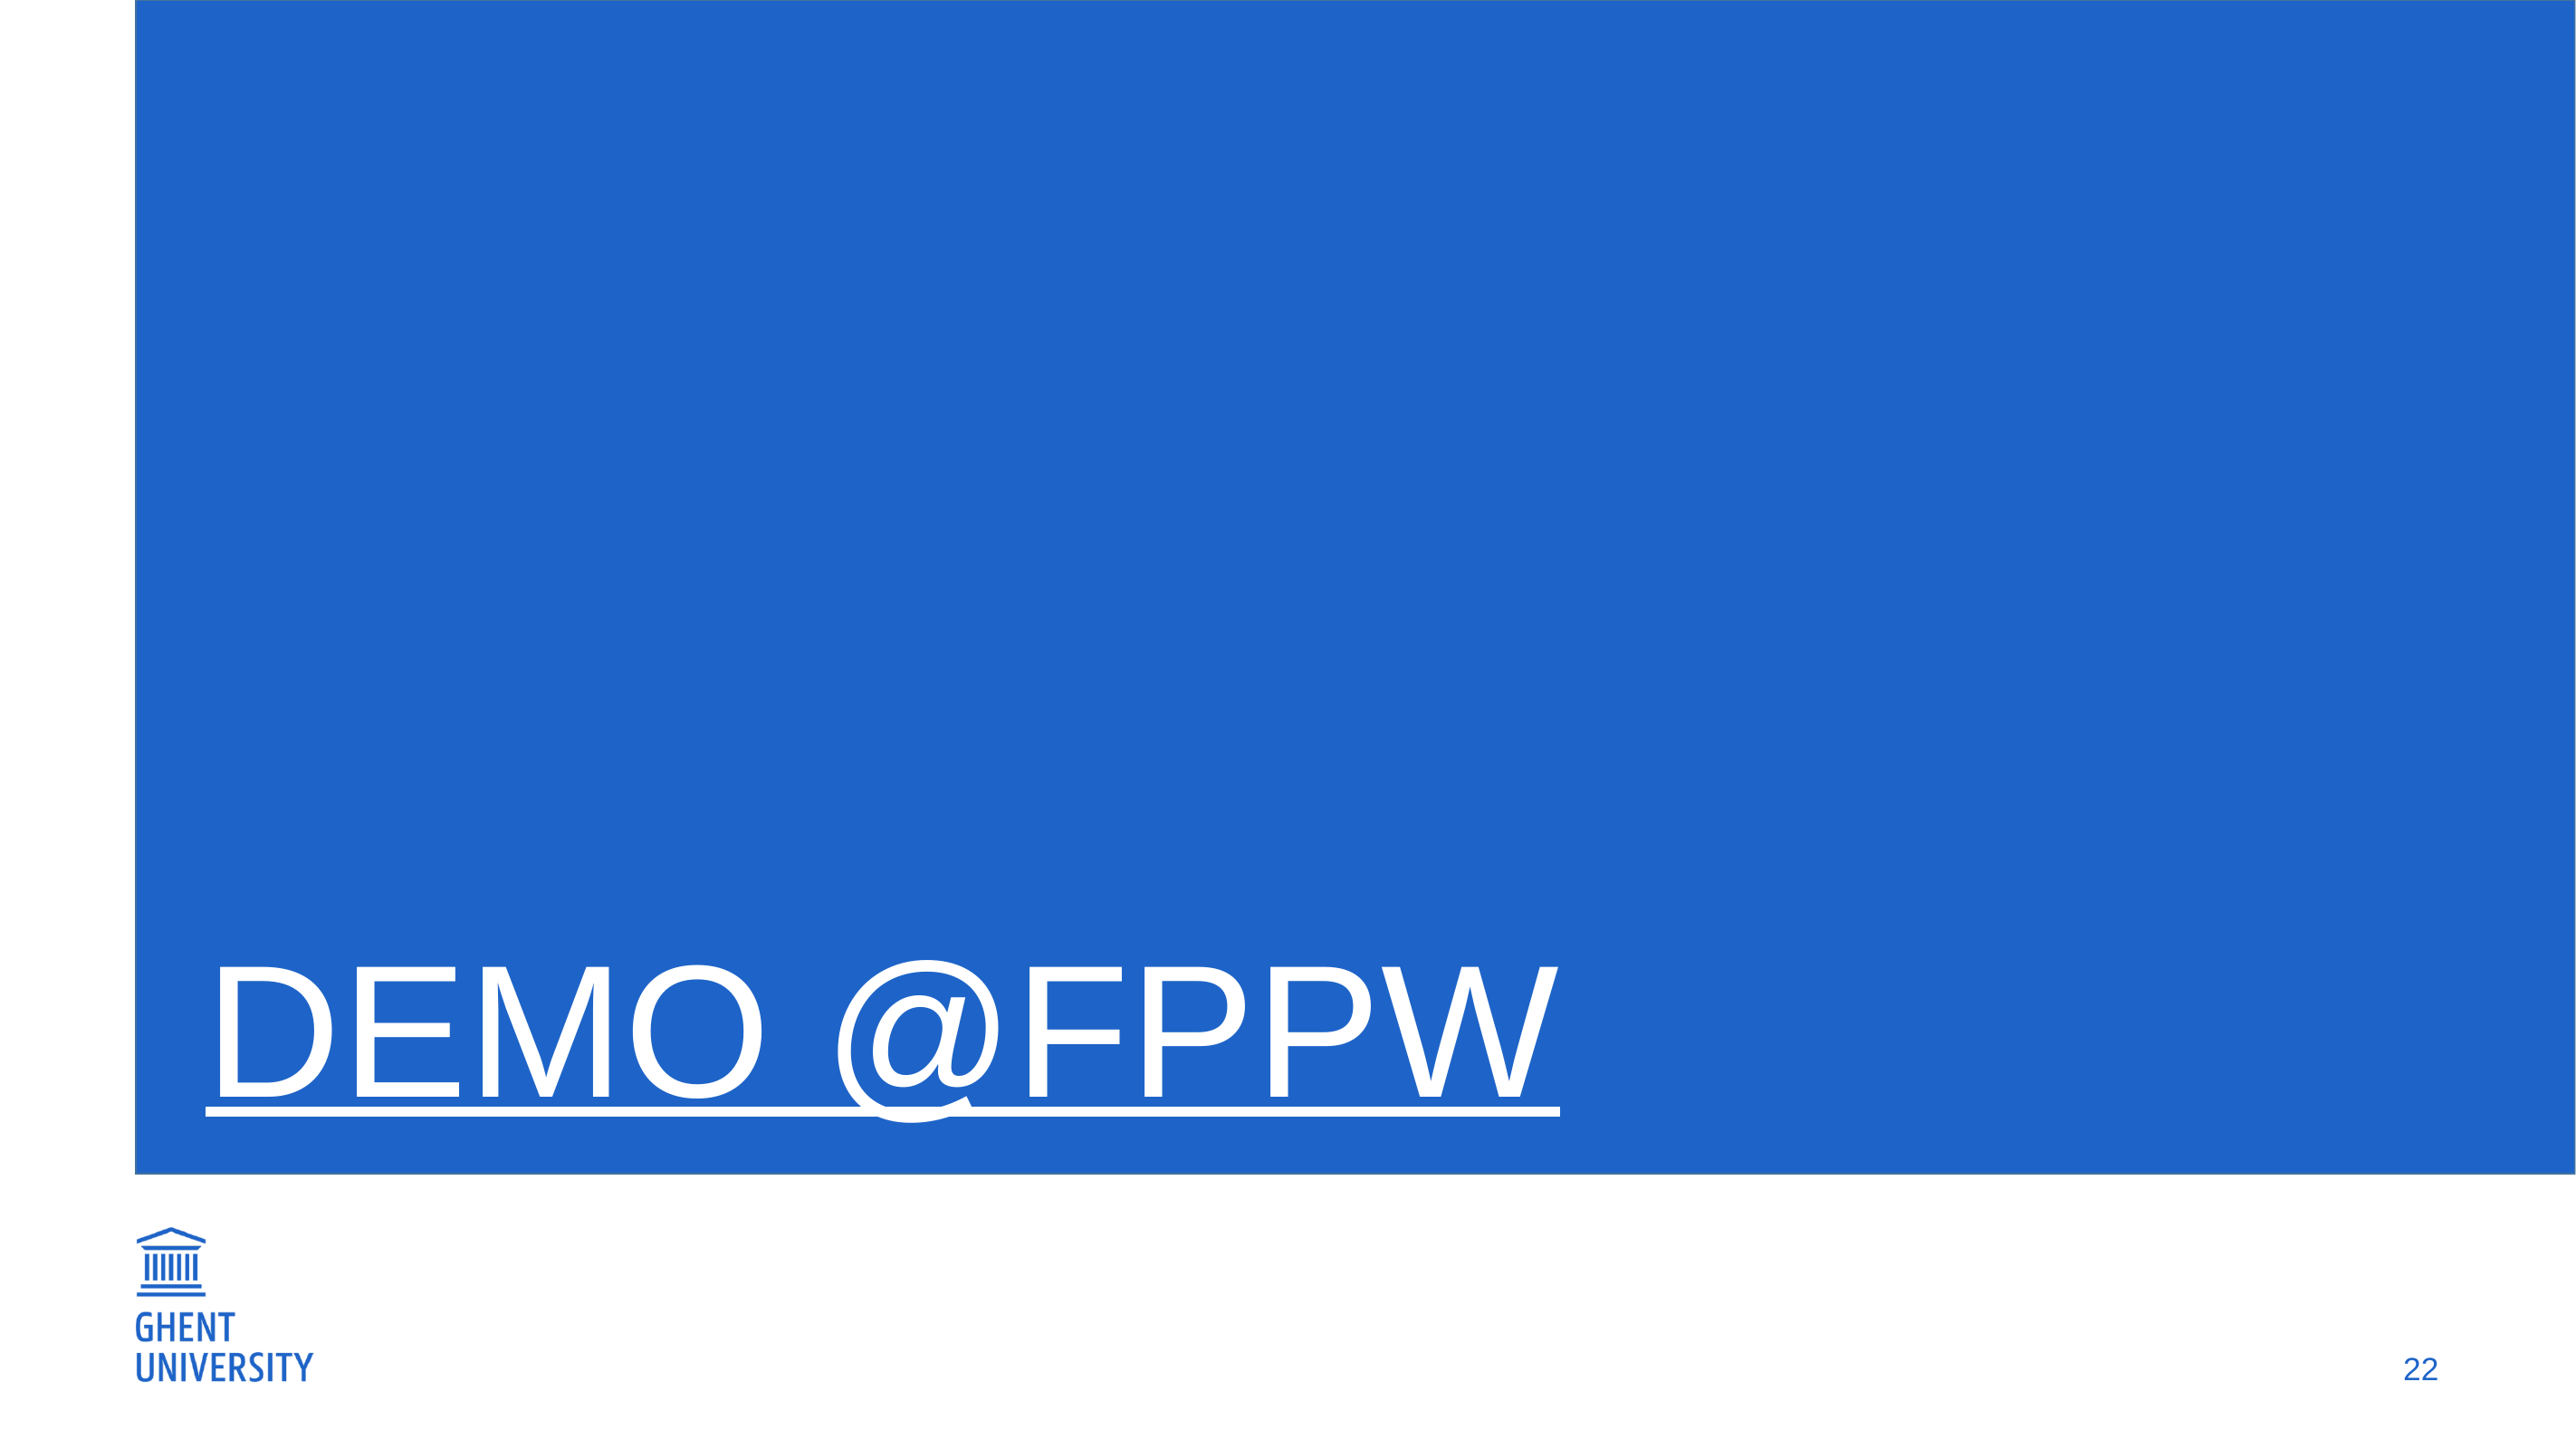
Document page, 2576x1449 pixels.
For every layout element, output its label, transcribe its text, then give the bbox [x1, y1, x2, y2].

slide_number 22 [2315, 1329, 2453, 1407]
title Demo @FPPW [191, 482, 2447, 1142]
picture [68, 1175, 411, 1449]
